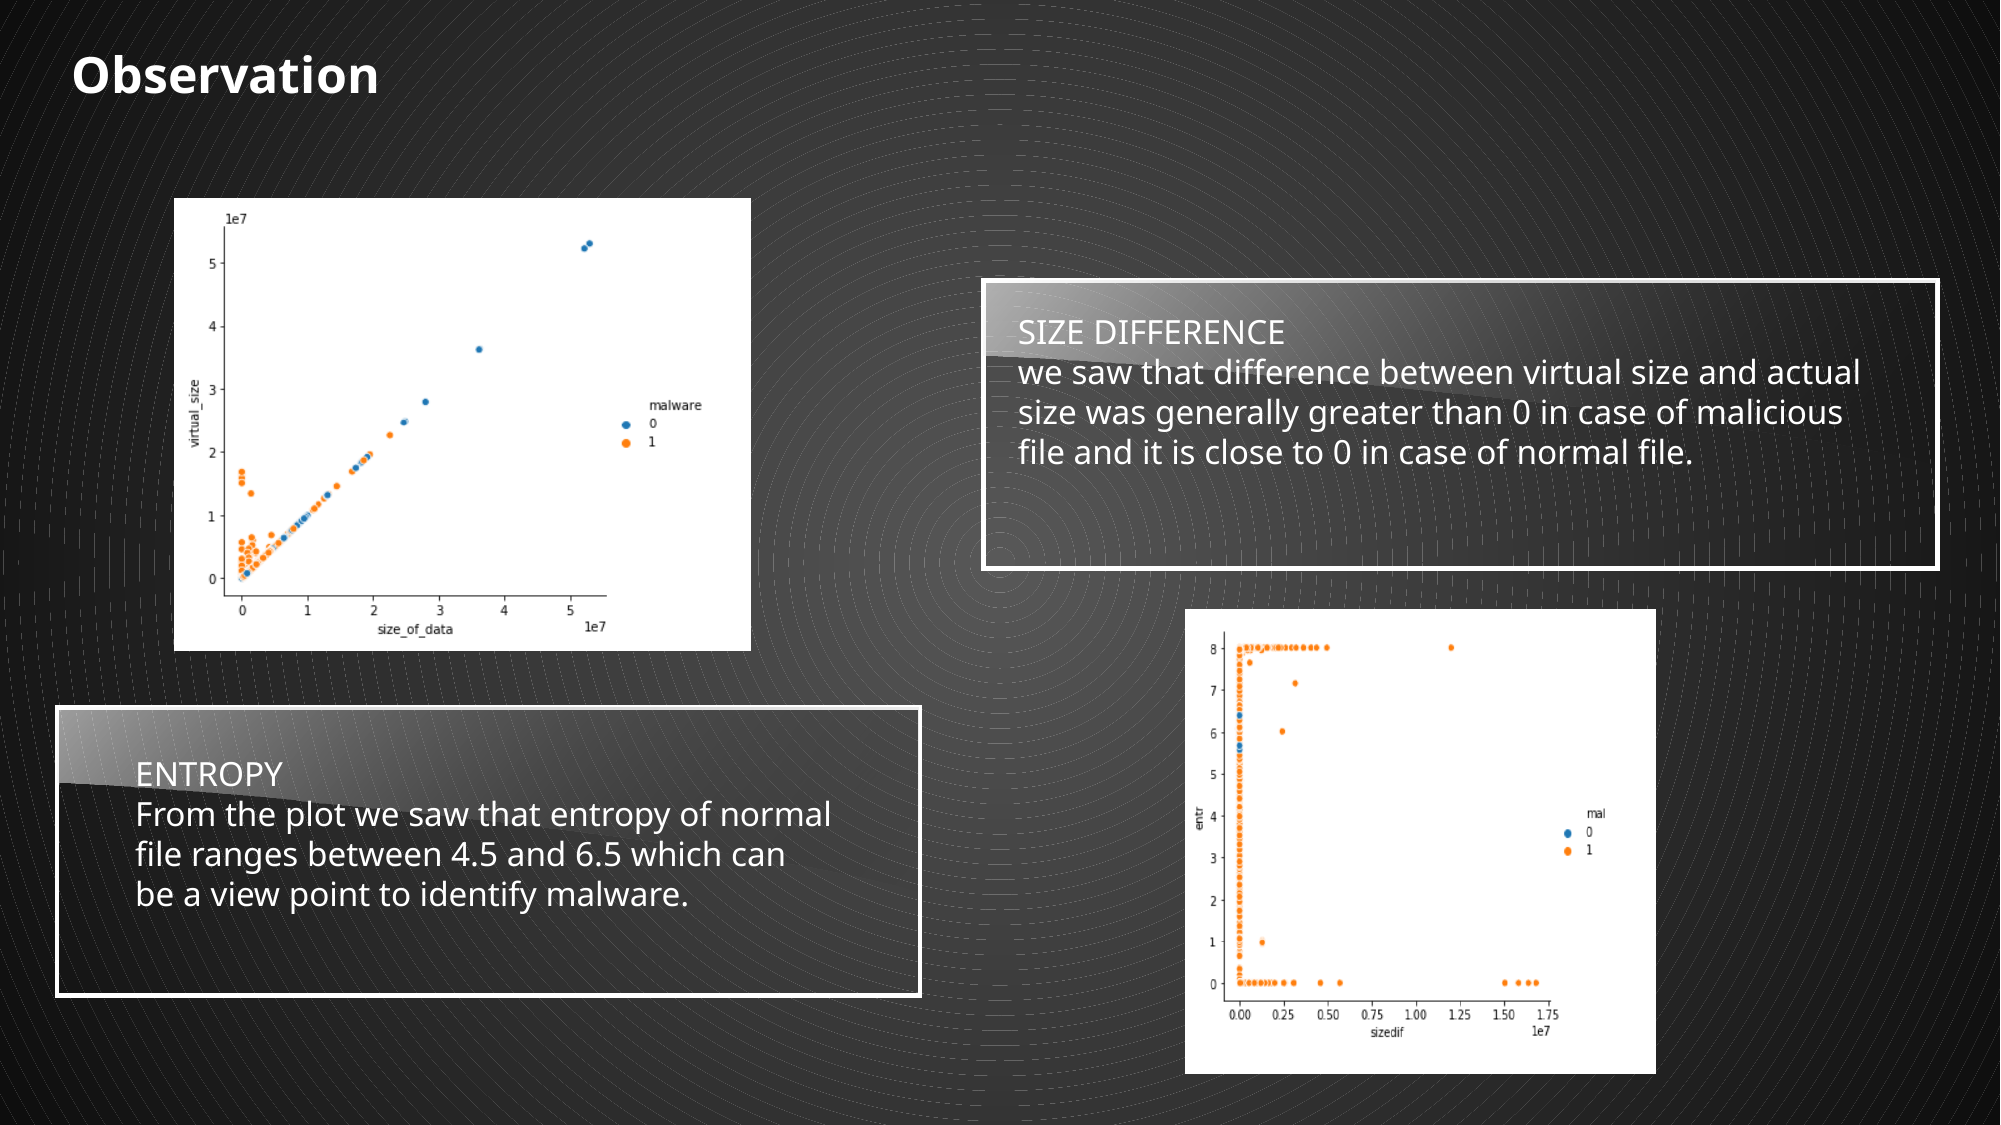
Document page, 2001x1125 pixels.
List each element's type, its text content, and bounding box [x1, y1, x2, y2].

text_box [57, 707, 920, 996]
picture [174, 198, 751, 651]
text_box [983, 280, 1938, 569]
picture [1185, 609, 1656, 1074]
text_box Observation [57, 35, 499, 111]
